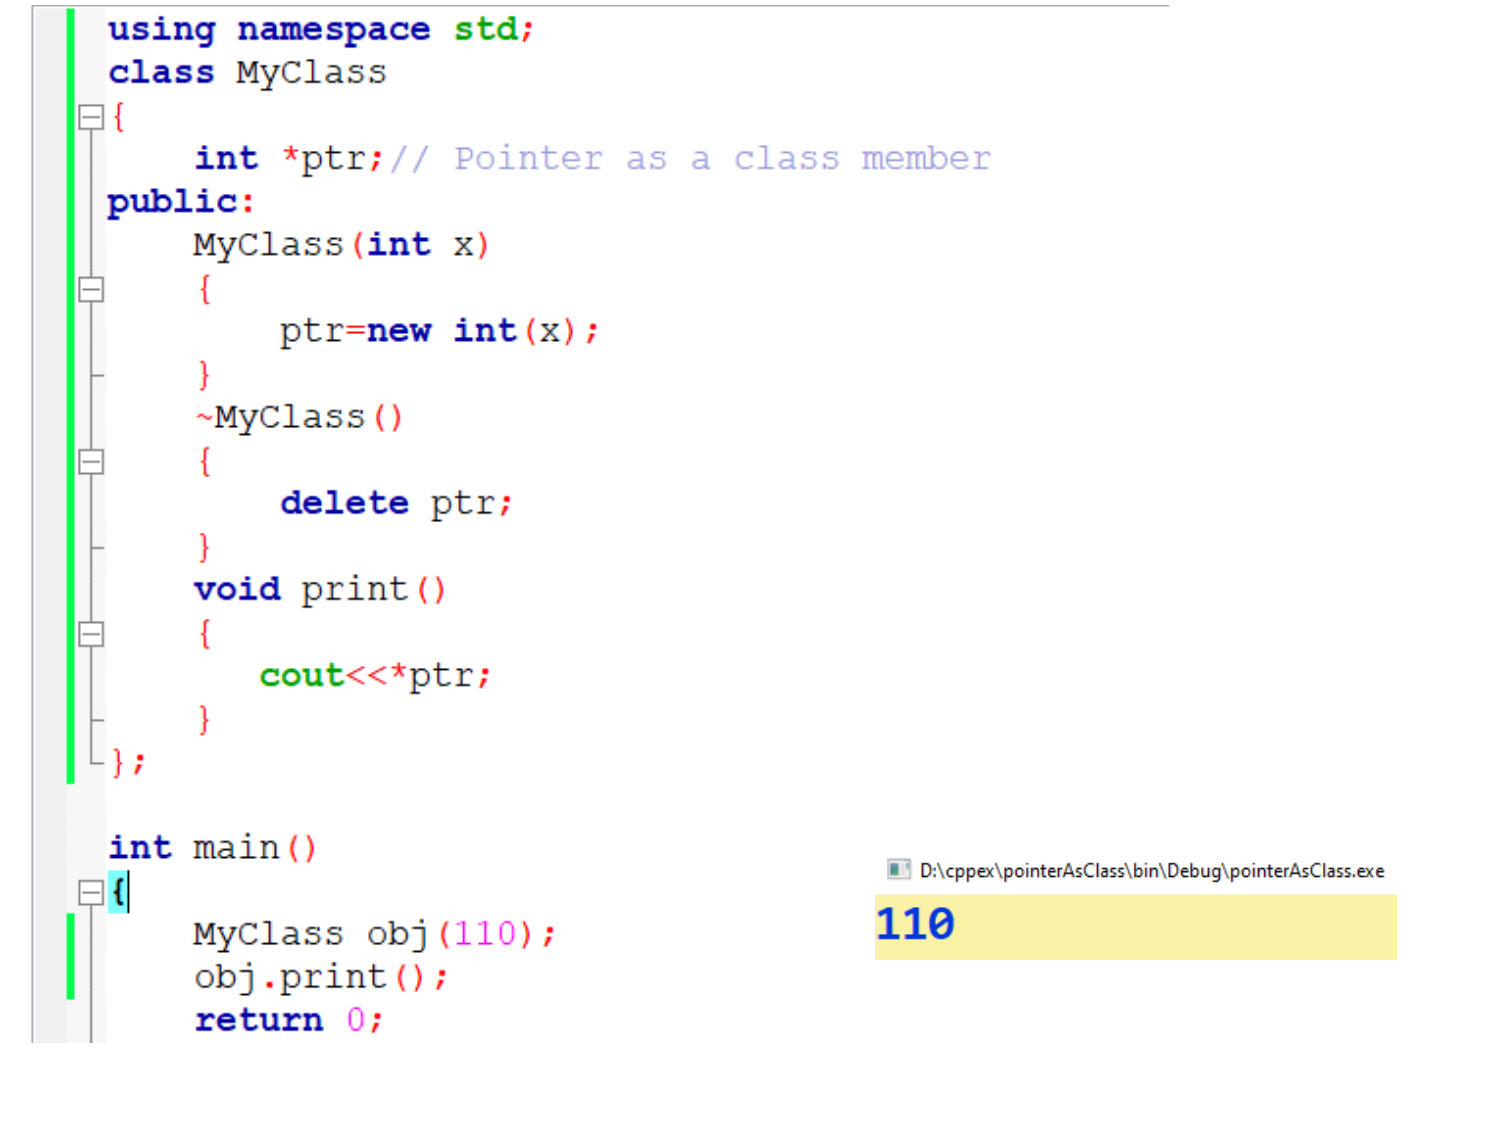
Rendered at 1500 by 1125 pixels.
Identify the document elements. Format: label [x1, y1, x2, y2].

picture [24, 5, 1398, 1044]
